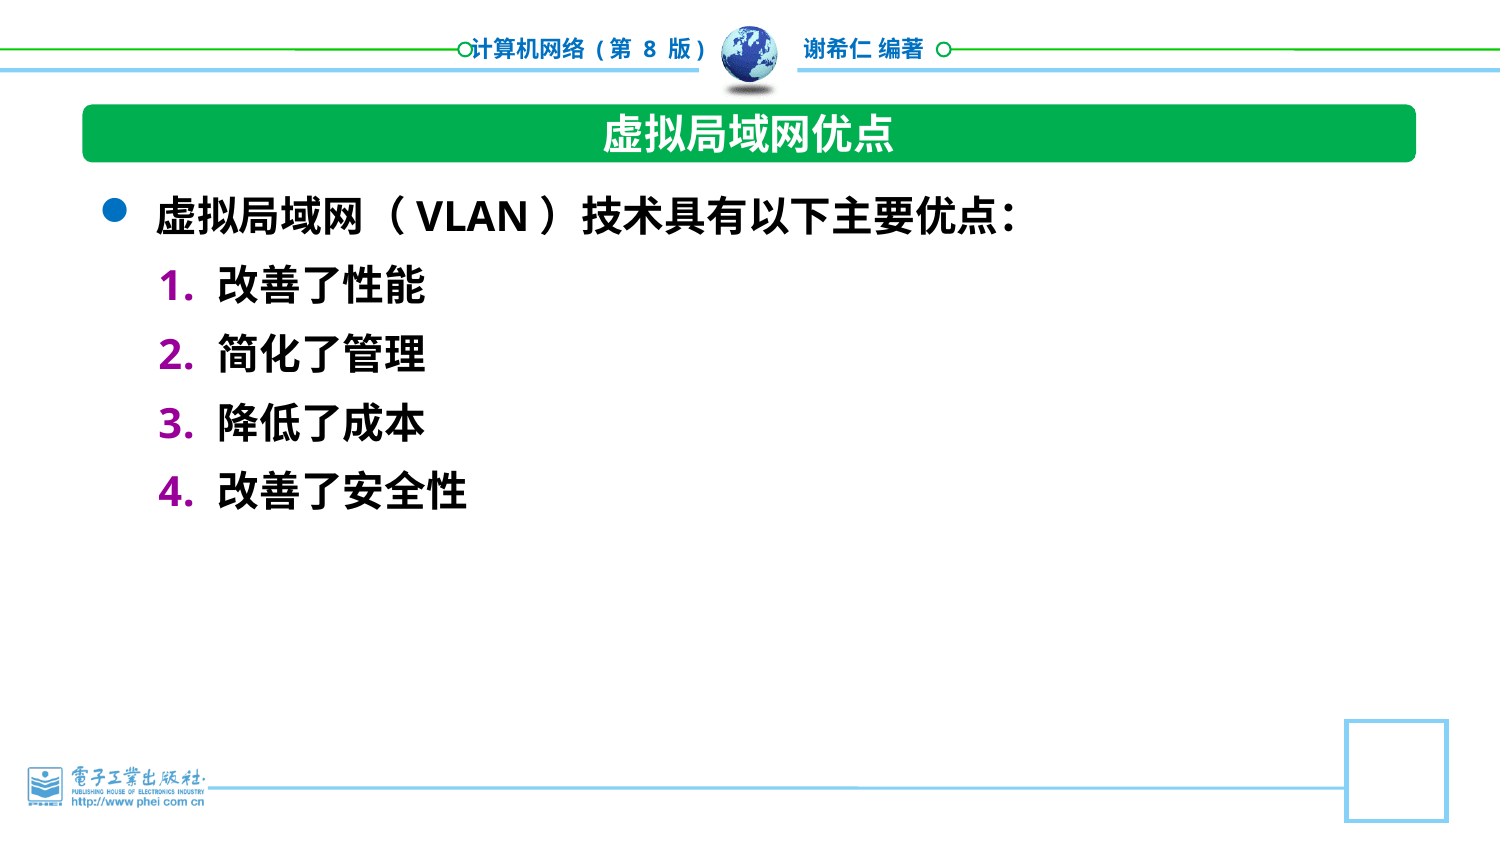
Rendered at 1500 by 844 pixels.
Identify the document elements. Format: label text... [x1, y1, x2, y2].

text_box [911, 104, 1417, 163]
picture [719, 24, 779, 100]
text_box [82, 104, 588, 163]
picture [23, 764, 208, 809]
text_box 虚拟局域网（VLAN）技术具有以下主要优点： 改善了性能 简化了管理 降低了成本 改善了安全性 [84, 164, 1416, 523]
text_box 虚拟局域网优点 [588, 100, 911, 164]
